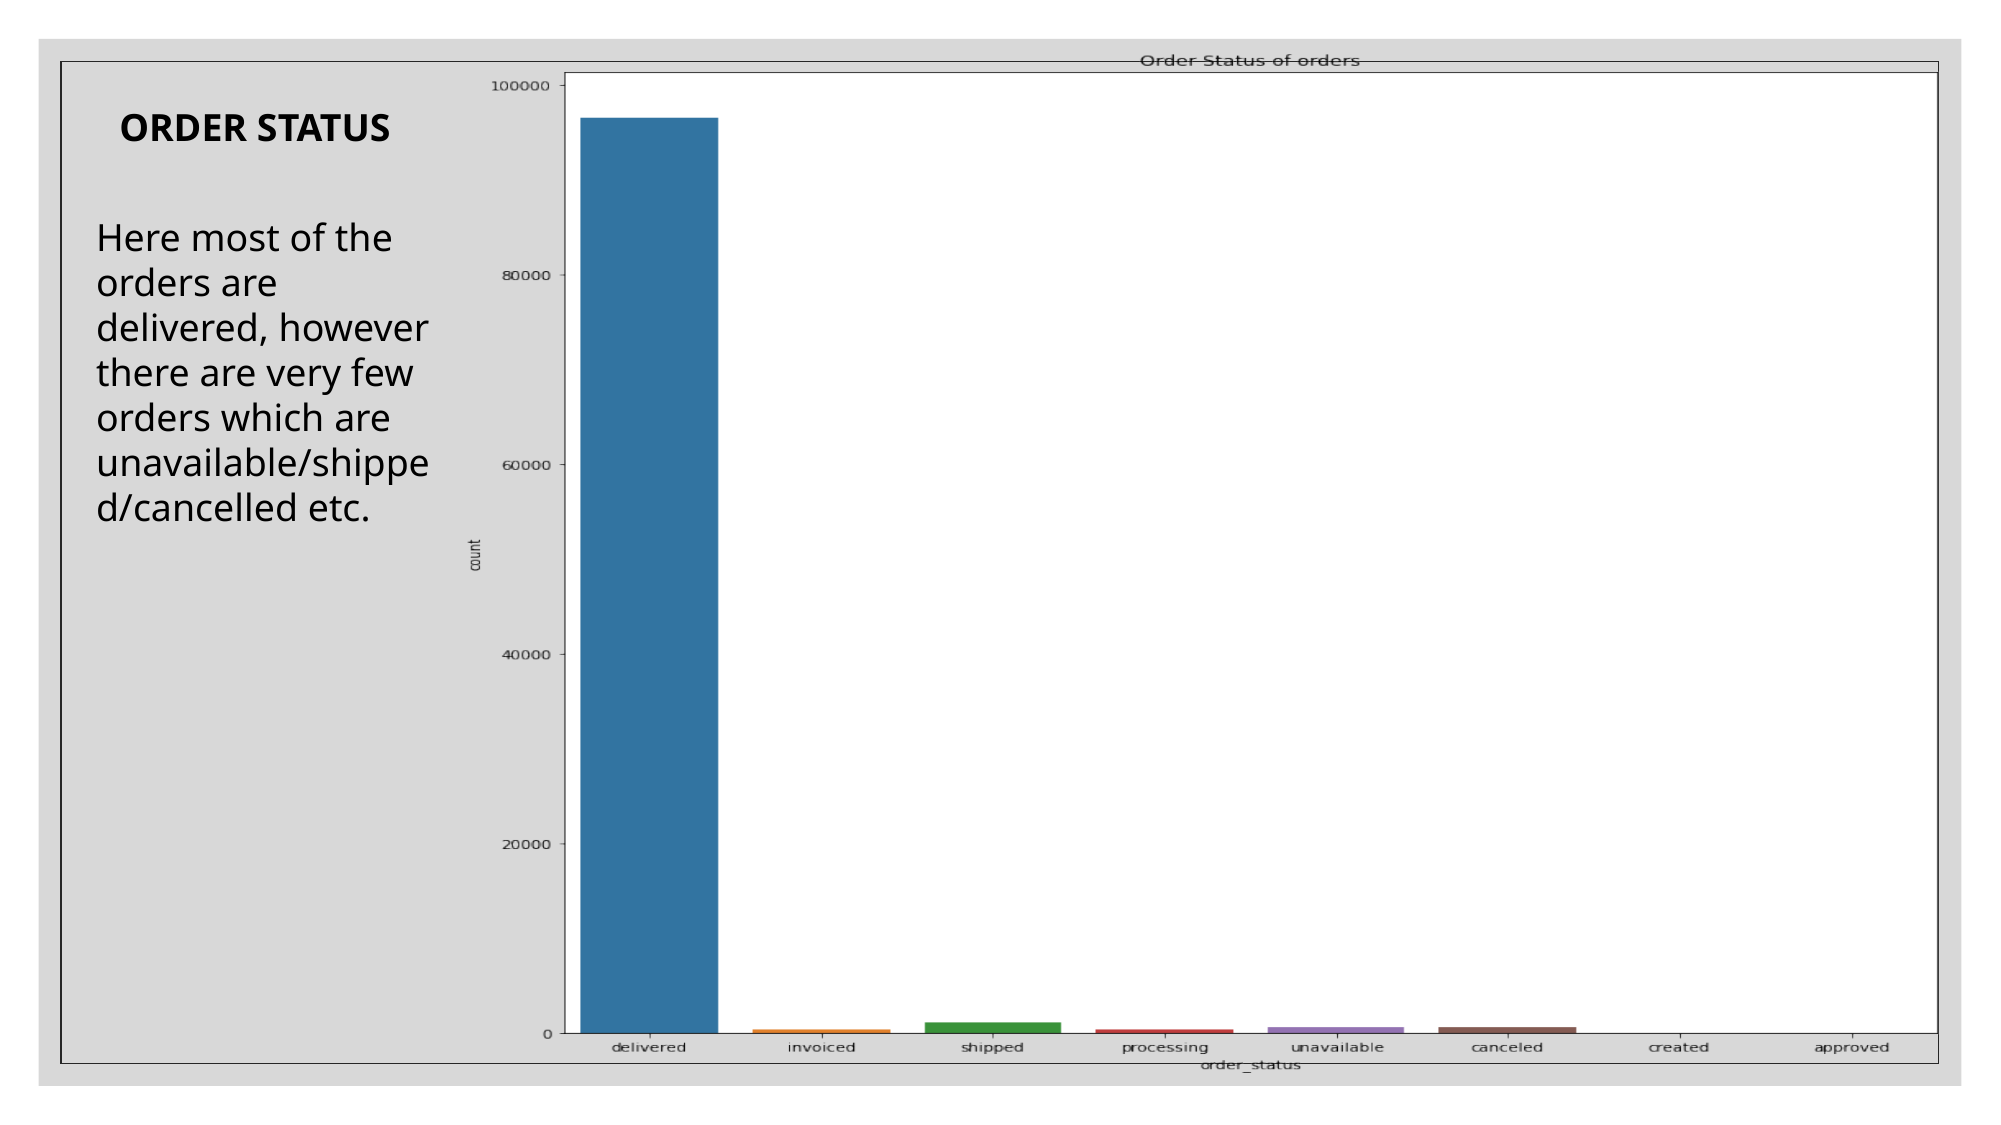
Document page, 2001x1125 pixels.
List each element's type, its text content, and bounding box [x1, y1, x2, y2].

text_box Here most of the orders are delivered, however there are very few orders which are unavailable/shipped/cancelled etc. [81, 206, 450, 537]
text_box ORDER STATUS [104, 96, 450, 156]
picture [456, 46, 1949, 1079]
